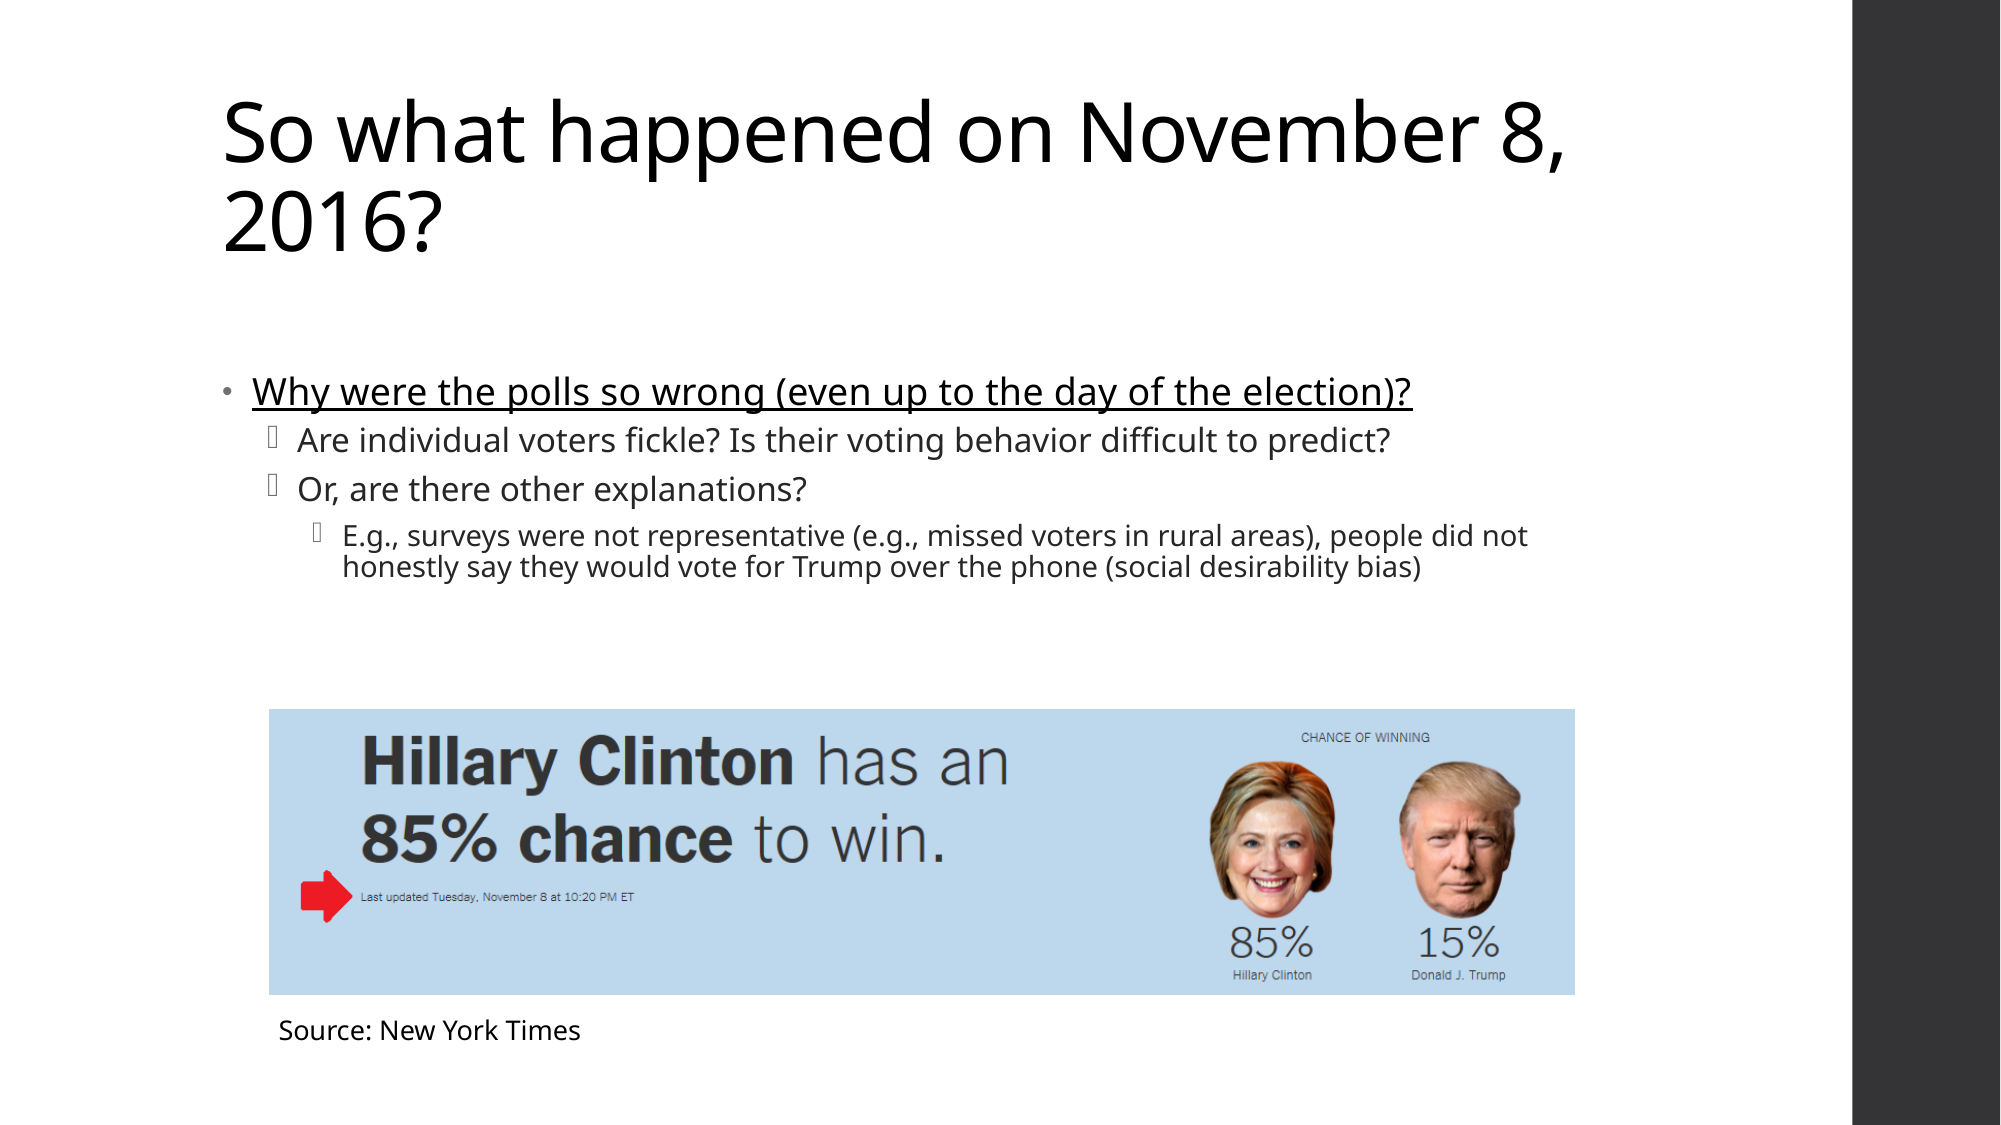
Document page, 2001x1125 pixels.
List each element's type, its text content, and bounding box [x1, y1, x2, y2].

picture [269, 709, 1575, 995]
list Why were the polls so wrong (even up to the day of the election)? Are individual voters fickle? Is their voting behavior difficult to predict? Or, are there other explanations? E.g., surveys were not representative (e.g., missed voters in rural areas), people did not honestly say they would vote for Trump over the phone (social desirability bias) [206, 363, 1617, 1032]
title So what happened on November 8, 2016? [206, 60, 1797, 278]
text_box Source: New York Times [263, 1006, 597, 1054]
